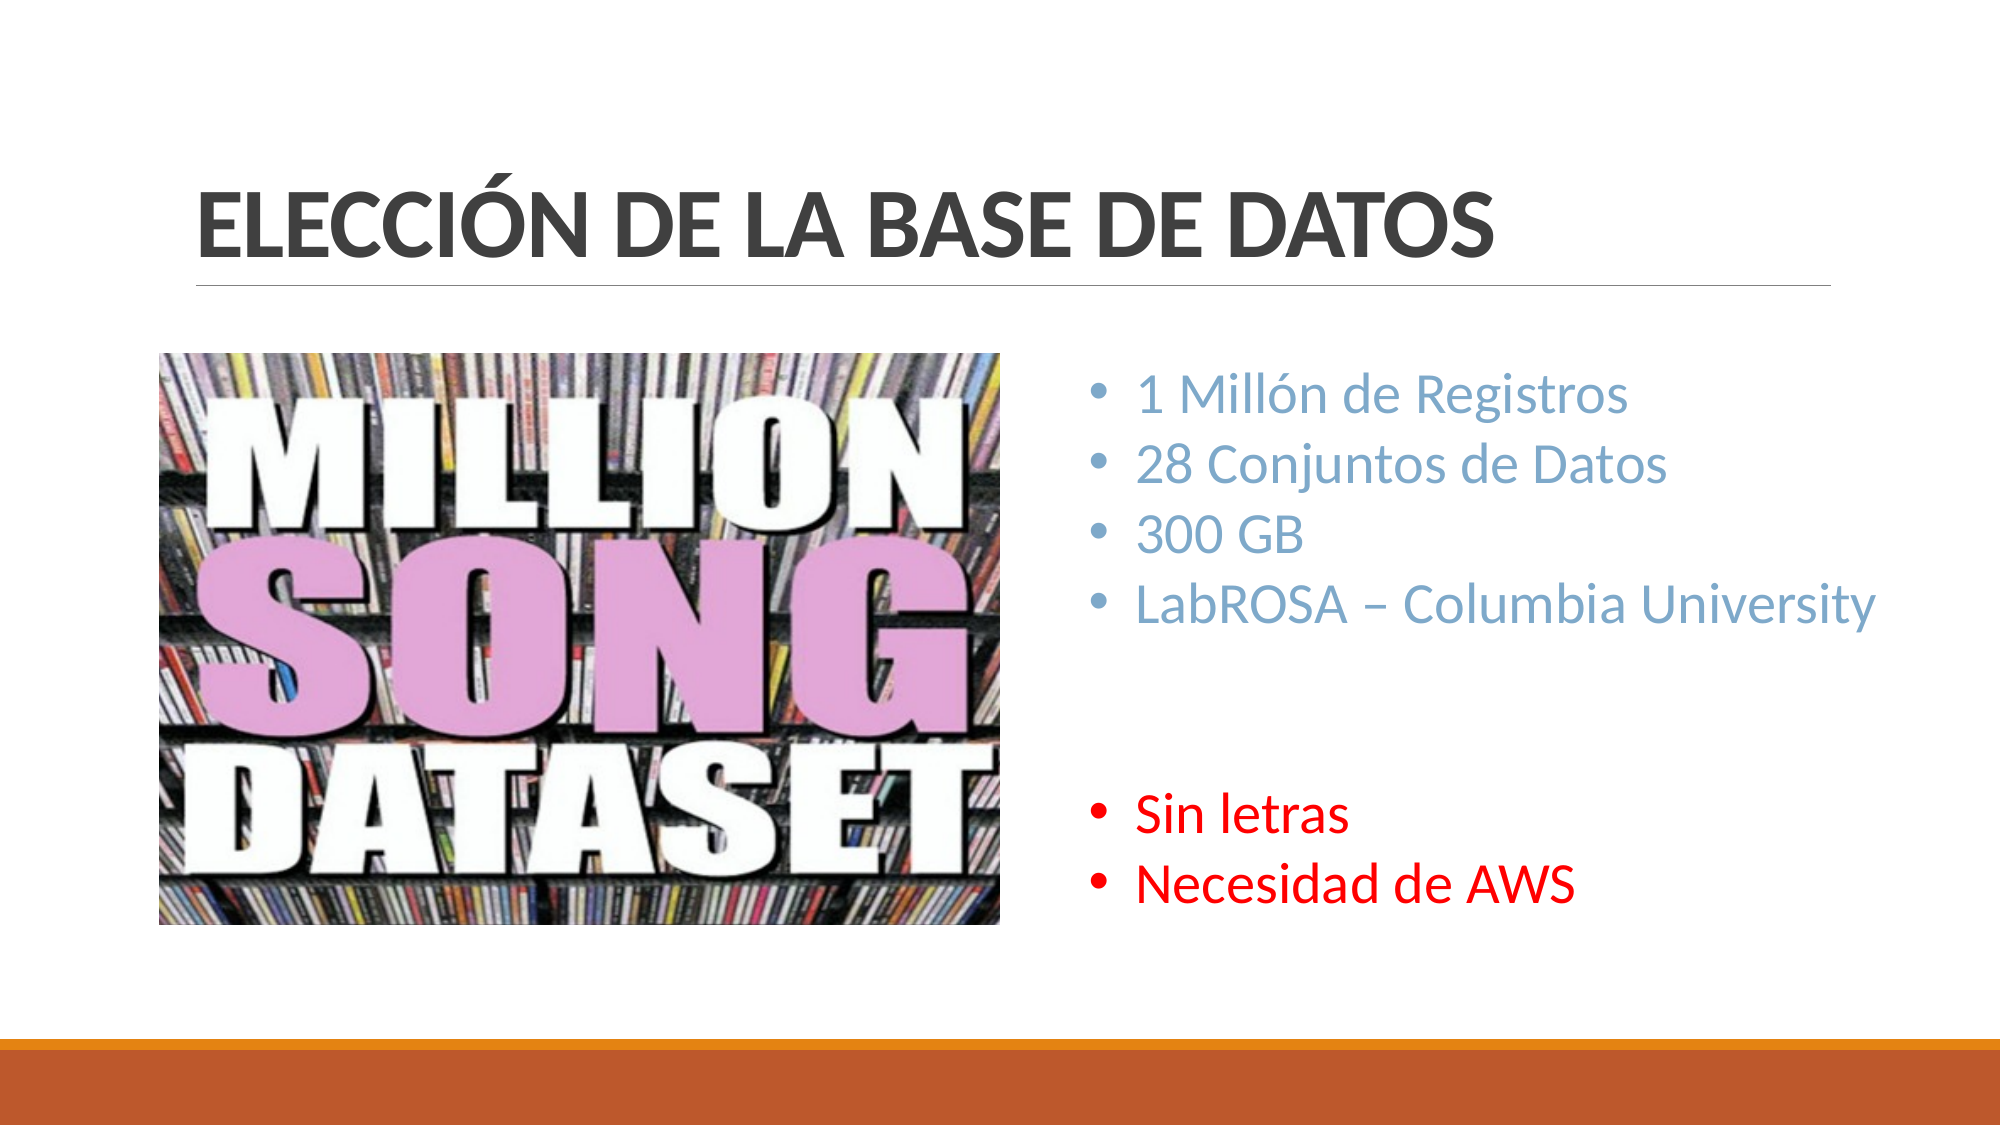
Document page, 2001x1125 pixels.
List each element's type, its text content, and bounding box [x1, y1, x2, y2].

title ELECCIÓN DE LA BASE DE DATOS [180, 47, 1830, 285]
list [158, 353, 1001, 926]
text_box 1 Millón de Registros 28 Conjuntos de Datos 300 GB LabROSA – Columbia University Sin letras Necesidad de AWS [1073, 347, 1957, 923]
